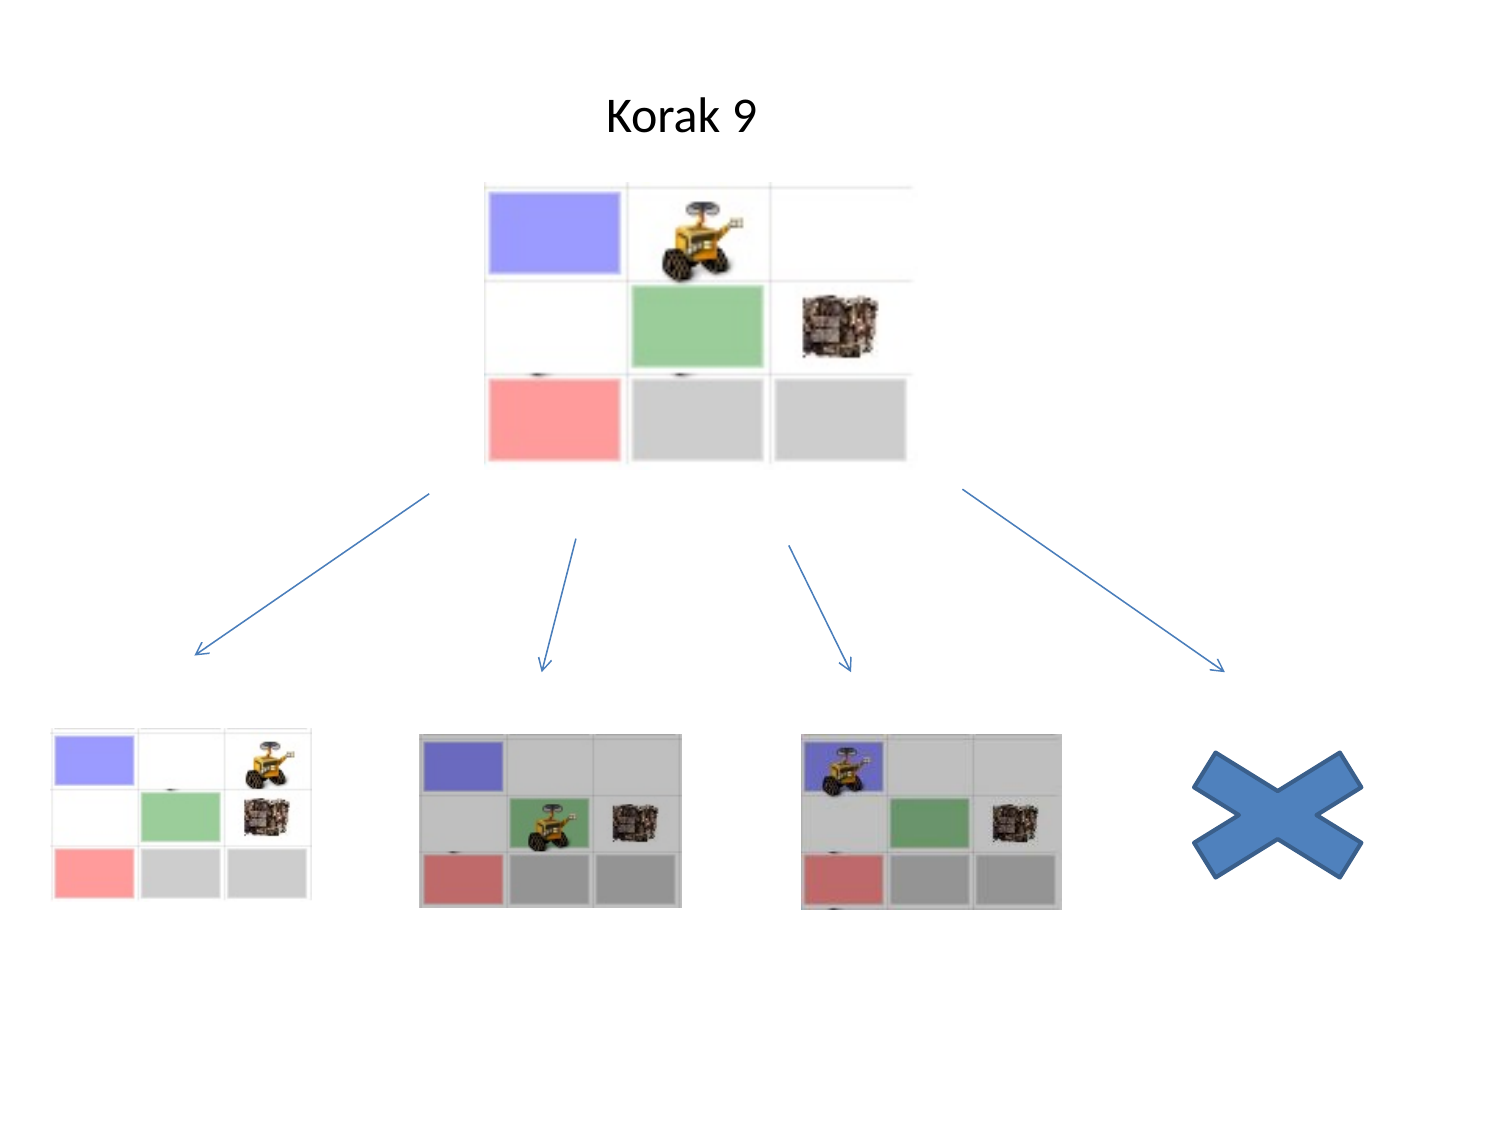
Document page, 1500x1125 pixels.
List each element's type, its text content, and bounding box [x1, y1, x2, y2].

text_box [194, 493, 430, 656]
picture [484, 181, 918, 470]
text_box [788, 545, 852, 673]
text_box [962, 488, 1226, 673]
picture [800, 733, 1063, 910]
text_box [1192, 750, 1364, 880]
picture [418, 733, 682, 908]
text_box Korak 9 [591, 74, 773, 150]
picture [50, 728, 313, 903]
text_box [541, 538, 577, 673]
